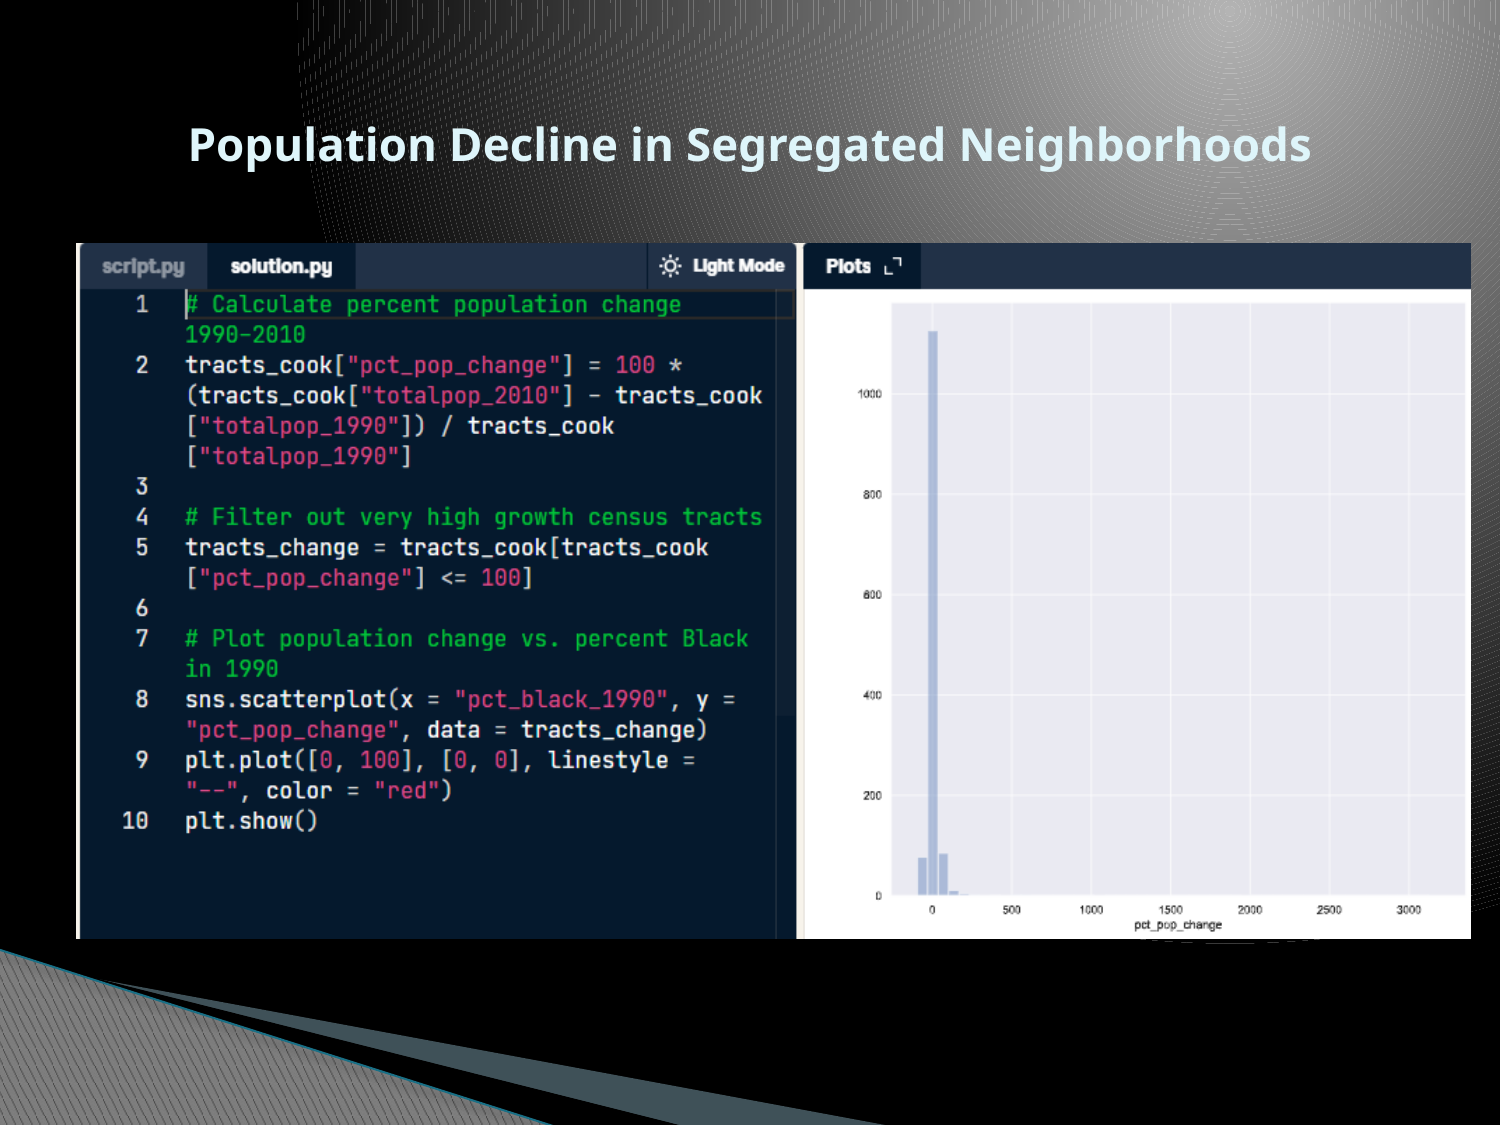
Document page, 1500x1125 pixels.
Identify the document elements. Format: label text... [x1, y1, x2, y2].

picture [76, 243, 1471, 939]
picture [0, 952, 543, 1125]
title Population Decline in Segregated Neighborhoods [75, 45, 1425, 233]
